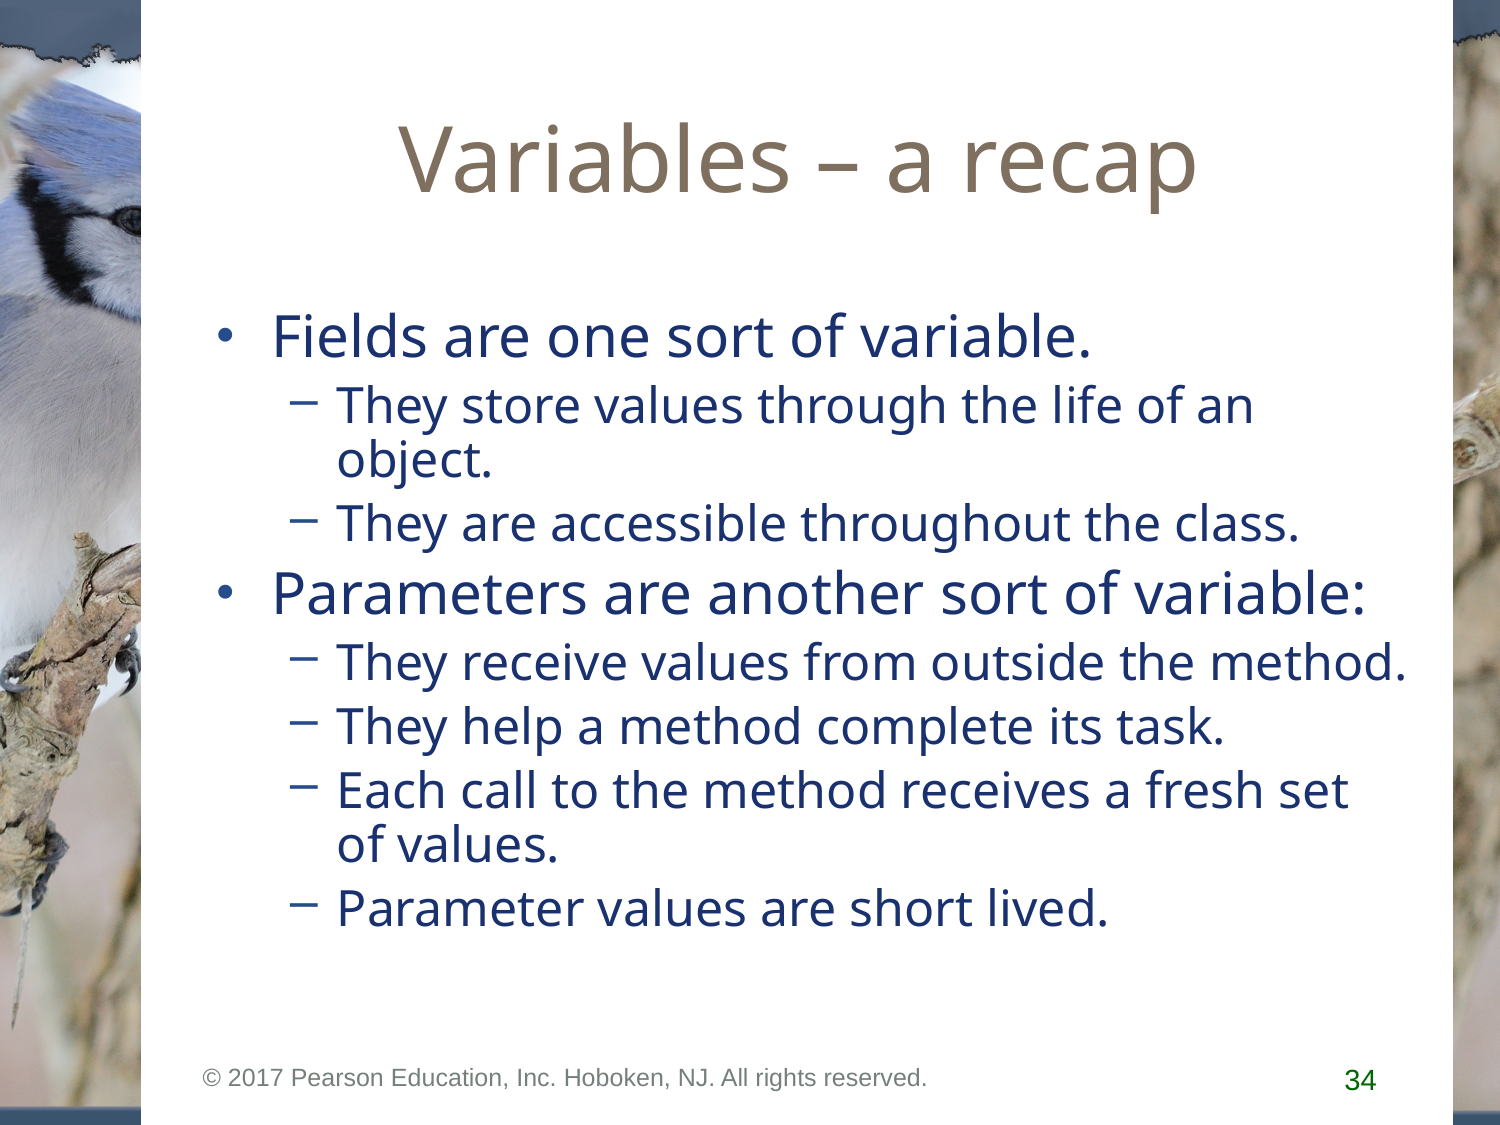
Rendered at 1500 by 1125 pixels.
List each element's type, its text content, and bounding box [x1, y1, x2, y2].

picture [1453, 0, 1500, 1125]
list Fields are one sort of variable. They store values through the life of an object. They are accessible throughout the class. Parameters are another sort of variable: They receive values from outside the method. They help a method complete its task. Each call to the method receives a fresh set of values. Parameter values are short lived. [200, 299, 1425, 1000]
title Variables – a recap [162, 62, 1438, 250]
footer © 2017 Pearson Education, Inc. Hoboken, NJ. All rights reserved. [187, 1054, 1325, 1105]
picture [0, 0, 141, 1125]
